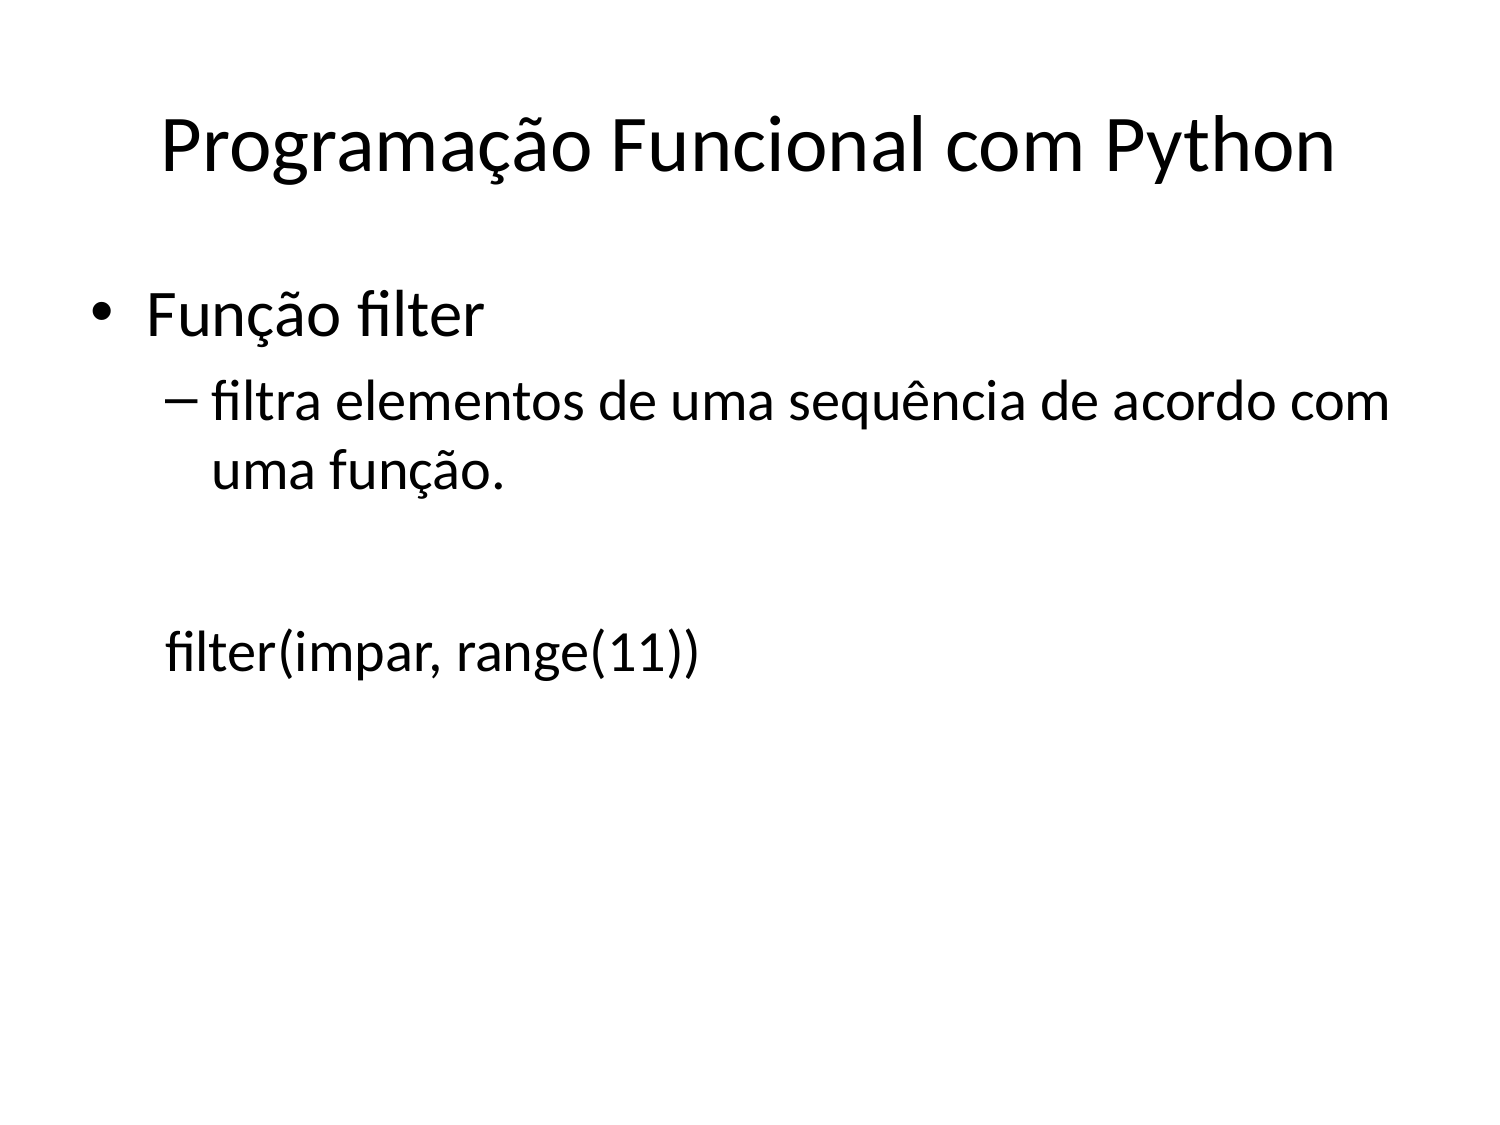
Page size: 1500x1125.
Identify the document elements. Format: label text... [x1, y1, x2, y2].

title Programação Funcional com Python [75, 45, 1425, 233]
list Função filter filtra elementos de uma sequência de acordo com uma função. filter(impar, range(11)) [75, 262, 1425, 1005]
